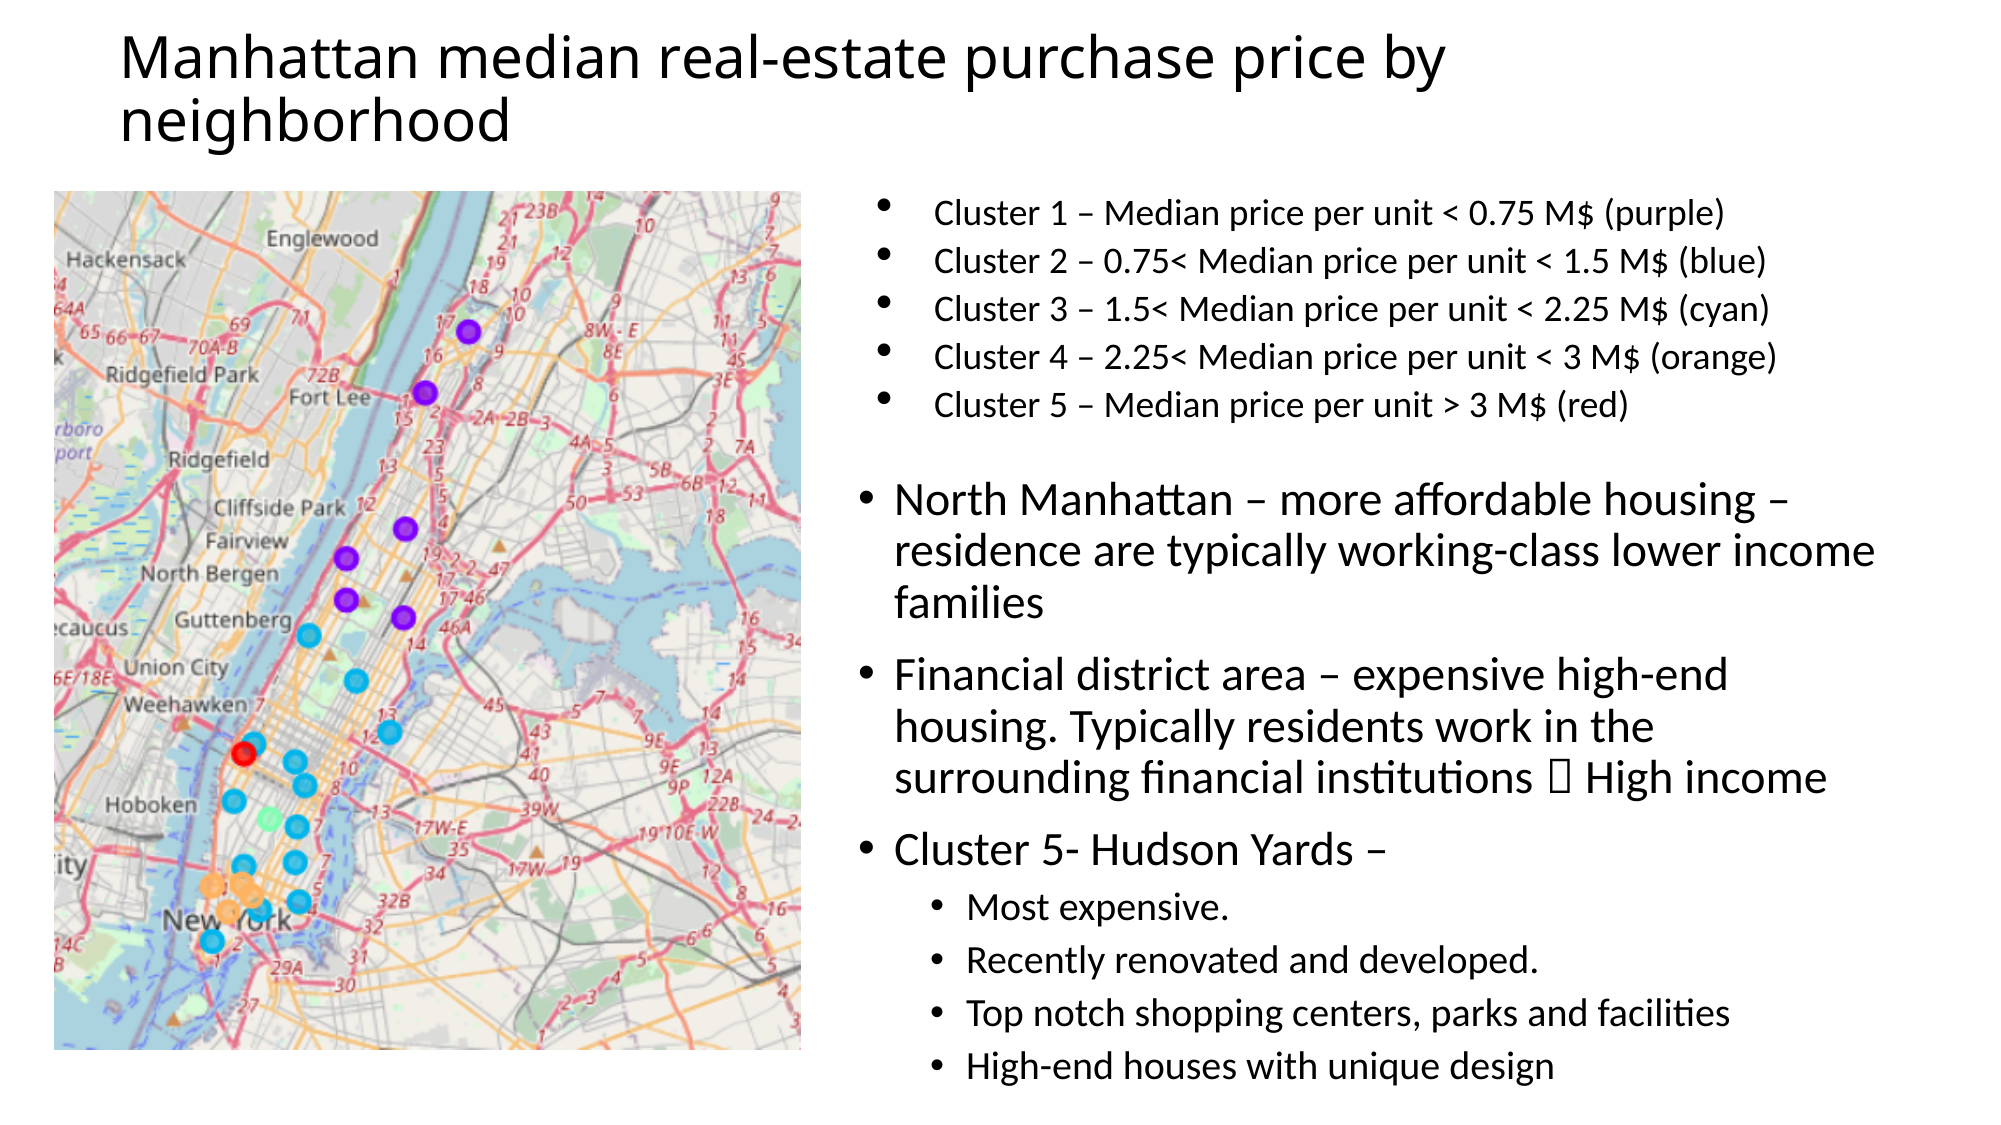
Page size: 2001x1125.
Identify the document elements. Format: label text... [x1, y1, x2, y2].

list North Manhattan – more affordable housing – residence are typically working-class lower income families Financial district area – expensive high-end housing. Typically residents work in the surrounding financial institutions  High income Cluster 5- Hudson Yards – Most expensive. Recently renovated and developed. Top notch shopping centers, parks and facilities High-end houses with unique design [843, 466, 1905, 1097]
picture [54, 191, 801, 1050]
text_box Cluster 1 – Median price per unit < 0.75 M$ (purple) Cluster 2 – 0.75< Median price per unit < 1.5 M$ (blue) Cluster 3 – 1.5< Median price per unit < 2.25 M$ (cyan) Cluster 4 – 2.25< Median price per unit < 3 M$ (orange) Cluster 5 – Median price per unit > 3 M$ (red) [863, 177, 1864, 433]
title Manhattan median real-estate purchase price by neighborhood [104, 0, 1830, 201]
